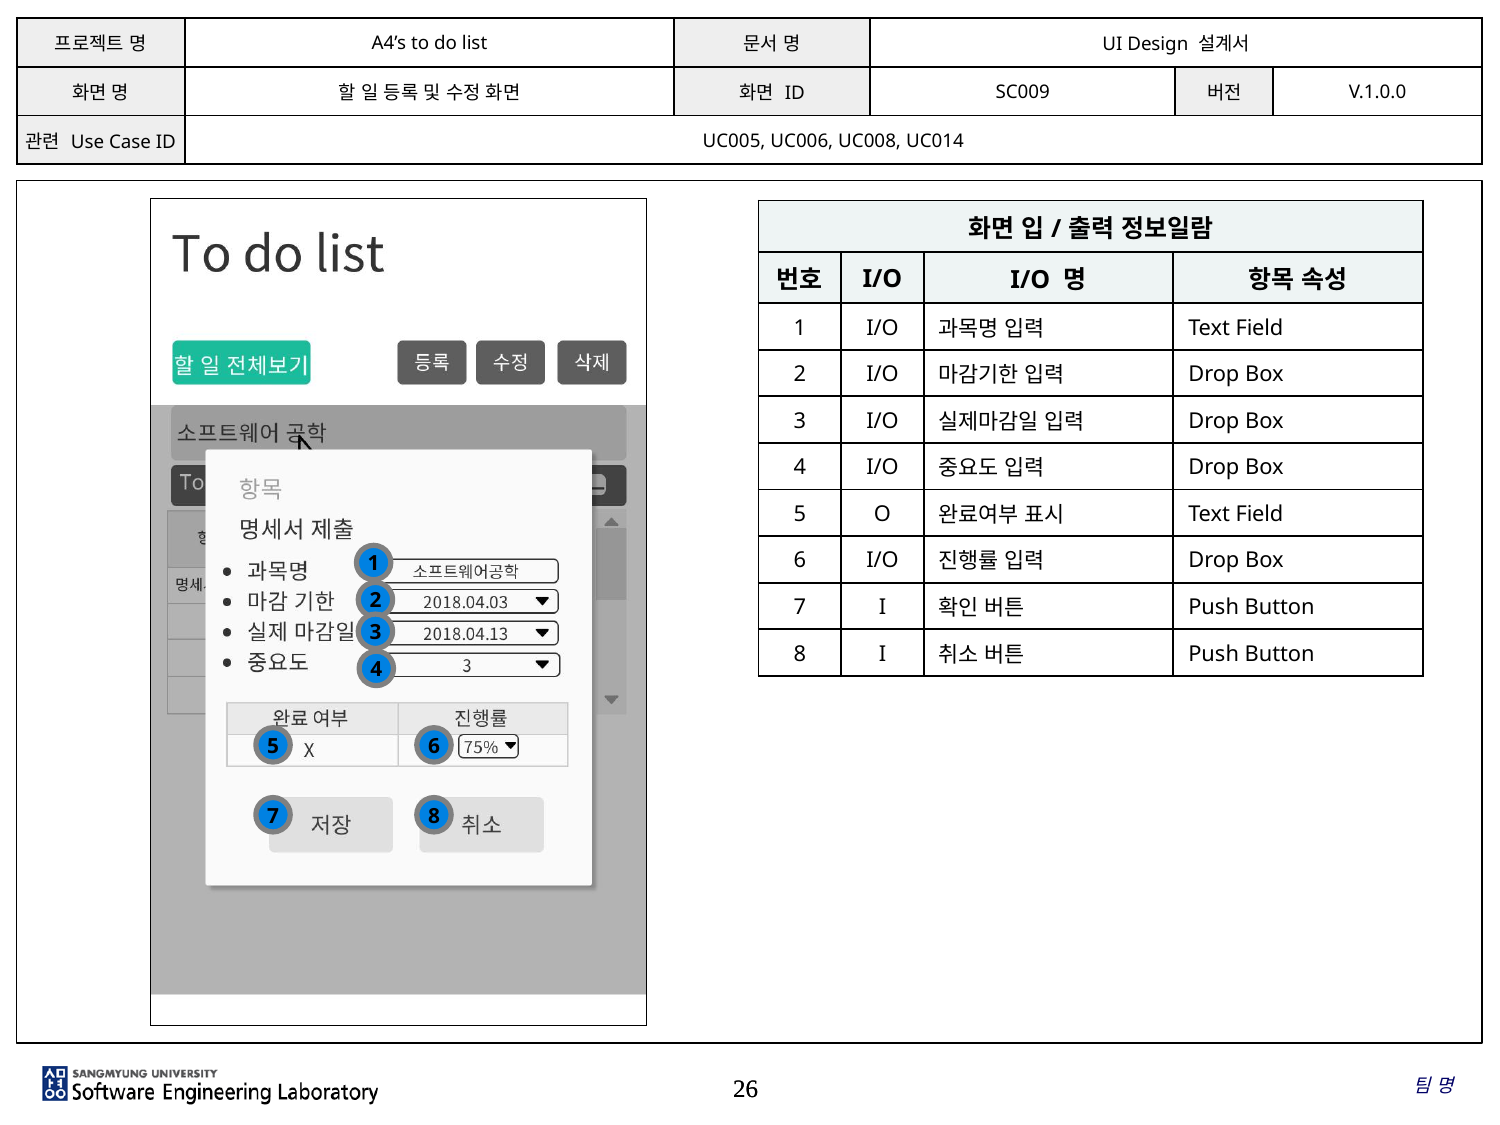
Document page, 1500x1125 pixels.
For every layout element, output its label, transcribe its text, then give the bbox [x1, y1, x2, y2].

table_cell 5 [759, 490, 840, 535]
table_cell 할 일 등록 및 수정 화면 [186, 68, 673, 115]
footer 팀 명 [994, 1060, 1454, 1110]
table_cell 7 [759, 584, 840, 628]
table_cell 6 [759, 537, 840, 582]
table_cell 3 [759, 397, 840, 442]
table_cell I [842, 584, 923, 628]
table_cell Drop Box [1174, 537, 1422, 582]
table_cell Push Button [1174, 584, 1422, 628]
table_cell 실제마감일 입력 [925, 397, 1172, 442]
table_cell 2 [759, 351, 840, 395]
table_cell Text Field [1174, 304, 1422, 349]
table_cell I/O [842, 397, 923, 442]
table_cell I/O [842, 253, 923, 302]
table_cell Text Field [1174, 490, 1422, 535]
table_cell 취소 버튼 [925, 630, 1172, 675]
table_cell I [842, 630, 923, 675]
table_cell I/O [842, 351, 923, 395]
table_cell 진행률 입력 [925, 537, 1172, 582]
table_header A4’s to do list [186, 19, 673, 66]
table_cell 화면 명 [18, 68, 184, 115]
table_header UI Design 설계서 [871, 19, 1481, 66]
table_cell 중요도 입력 [925, 444, 1172, 489]
table_header 화면 입/출력 정보일람 [759, 201, 1422, 251]
table_cell I/O 명 [925, 253, 1172, 302]
table_cell Drop Box [1174, 397, 1422, 442]
table_cell I/O [842, 537, 923, 582]
table_cell Push Button [1174, 630, 1422, 675]
table_cell 8 [759, 630, 840, 675]
picture [150, 198, 647, 1026]
table_cell 마감기한 입력 [925, 351, 1172, 395]
table_cell Drop Box [1174, 444, 1422, 489]
table_cell V.1.0.0 [1274, 68, 1481, 115]
table_header 문서 명 [675, 19, 869, 66]
table_cell 4 [759, 444, 840, 489]
table_cell I/O [842, 444, 923, 489]
table_cell 버전 [1176, 68, 1272, 115]
table_cell SC009 [871, 68, 1174, 115]
table_cell 과목명 입력 [925, 304, 1172, 349]
table_cell O [842, 490, 923, 535]
table_cell 번호 [759, 253, 840, 302]
table_header 프로젝트 명 [18, 19, 184, 66]
table_cell 화면 ID [675, 68, 869, 115]
table_cell Drop Box [1174, 351, 1422, 395]
picture [42, 1066, 382, 1106]
table_cell UC005, UC006, UC008, UC014 [186, 116, 1481, 163]
table_cell 항목 속성 [1174, 253, 1422, 302]
table_cell 확인 버튼 [925, 584, 1172, 628]
table_cell I/O [842, 304, 923, 349]
table_cell 관련 Use Case ID [18, 116, 184, 163]
table_cell 완료여부 표시 [925, 490, 1172, 535]
table_cell 1 [759, 304, 840, 349]
